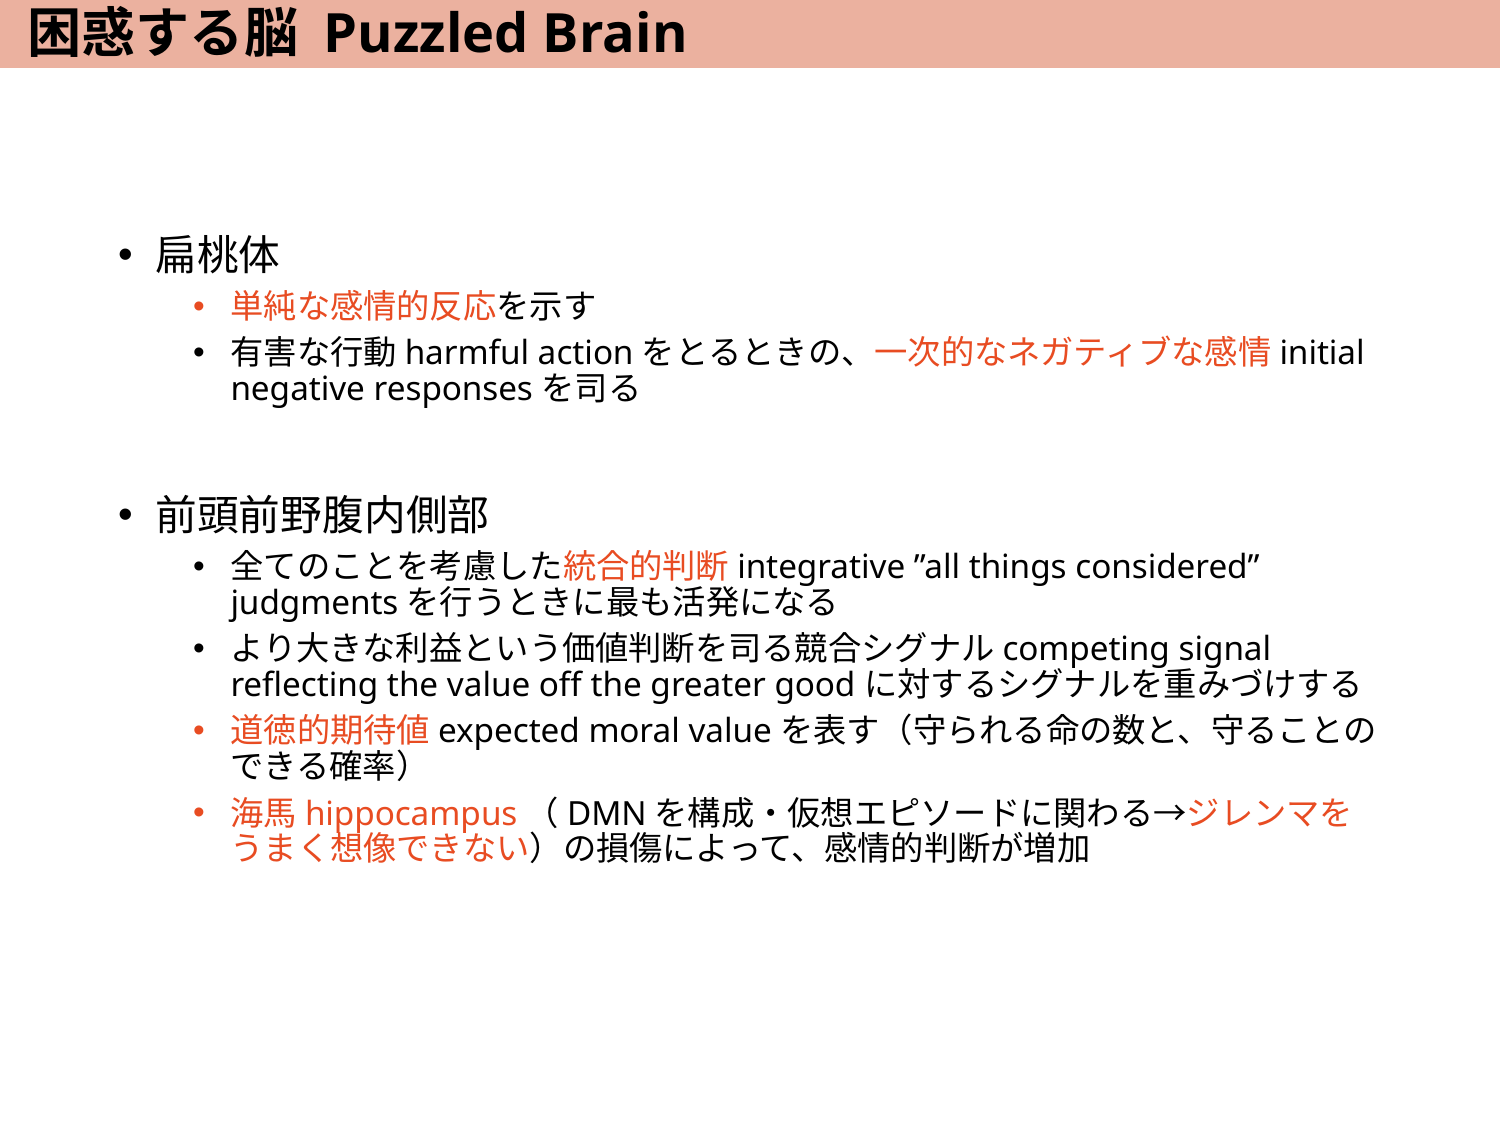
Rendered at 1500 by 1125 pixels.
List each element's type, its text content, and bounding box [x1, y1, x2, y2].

title 困惑する脳 Puzzled Brain [12, 11, 1306, 59]
text_box [0, 0, 1500, 68]
list 扁桃体 単純な感情的反応を示す 有害な行動harmful actionをとるときの、一次的なネガティブな感情initial negative responsesを司る 前頭前野腹内側部 全てのことを考慮した統合的判断integrative ”all things considered” judgmentsを行うときに最も活発になる より大きな利益という価値判断を司る競合シグナルcompeting signal reflecting the value off the greater goodに対するシグナルを重みづけする 道徳的期待値expected moral valueを表す（守られる命の数と、守ることのできる確率） 海馬hippocampus（DMNを構成・仮想エピソードに関わる→ジレンマをうまく想像できない）の損傷によって、感情的判断が増加 [103, 226, 1397, 1018]
